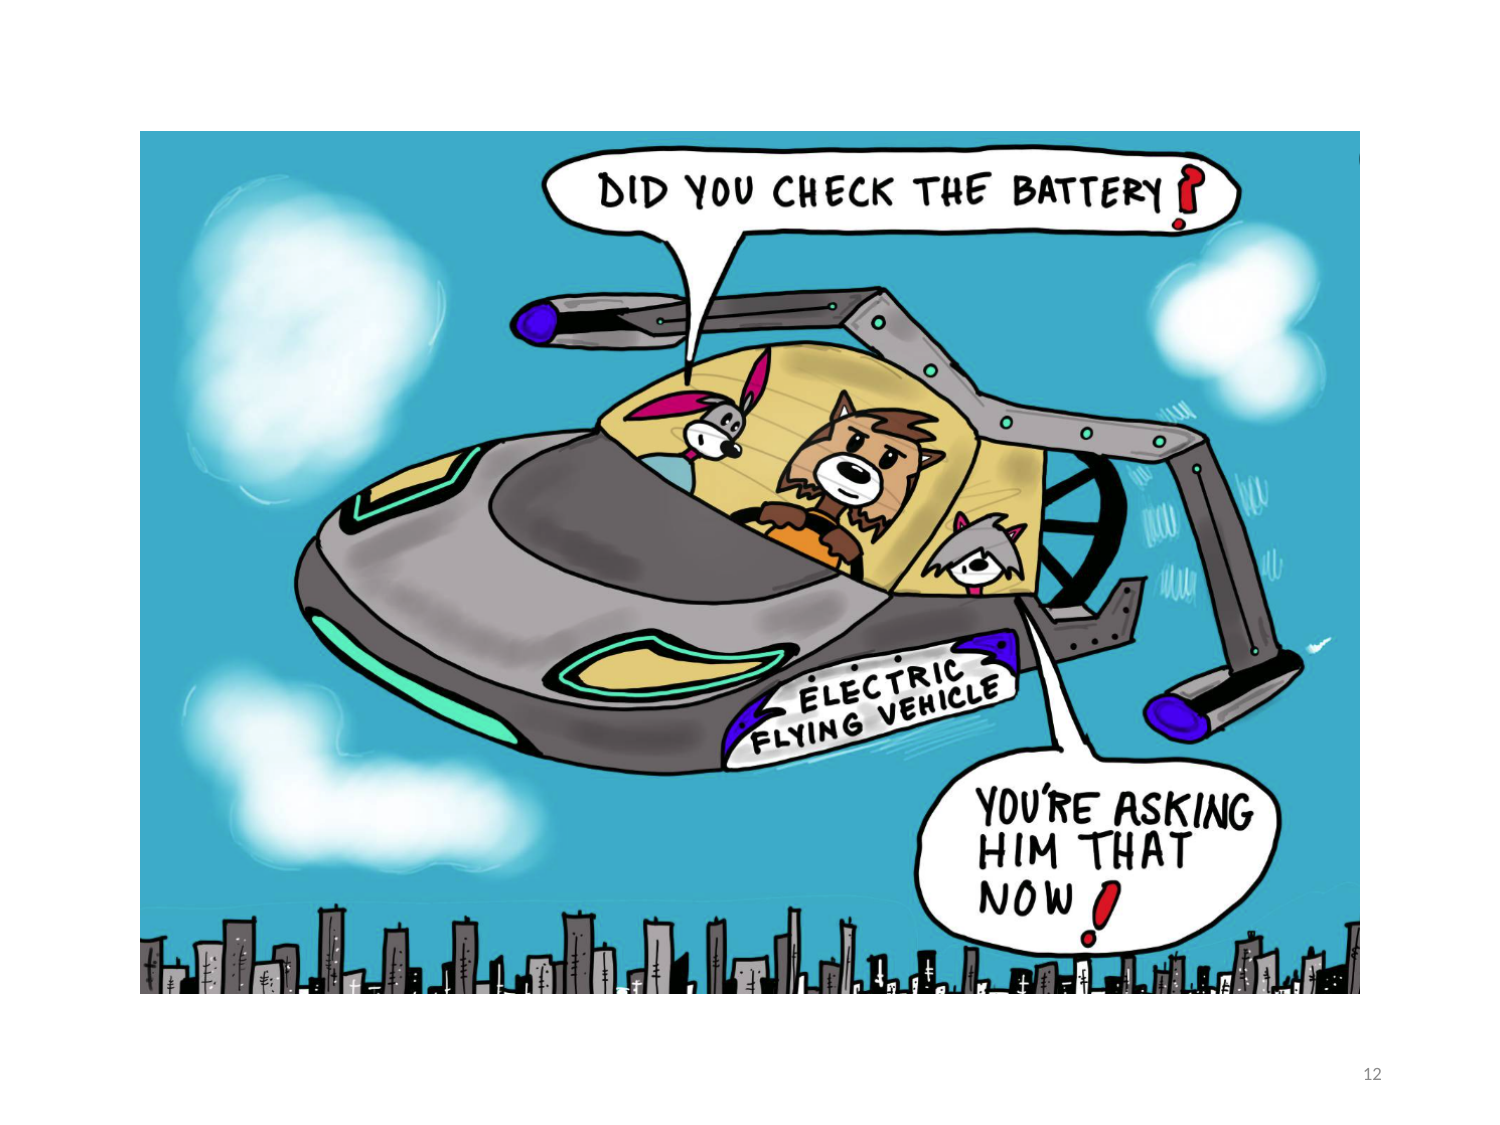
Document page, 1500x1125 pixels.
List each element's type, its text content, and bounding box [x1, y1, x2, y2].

picture [140, 131, 1360, 994]
slide_number 12 [1059, 1042, 1397, 1103]
